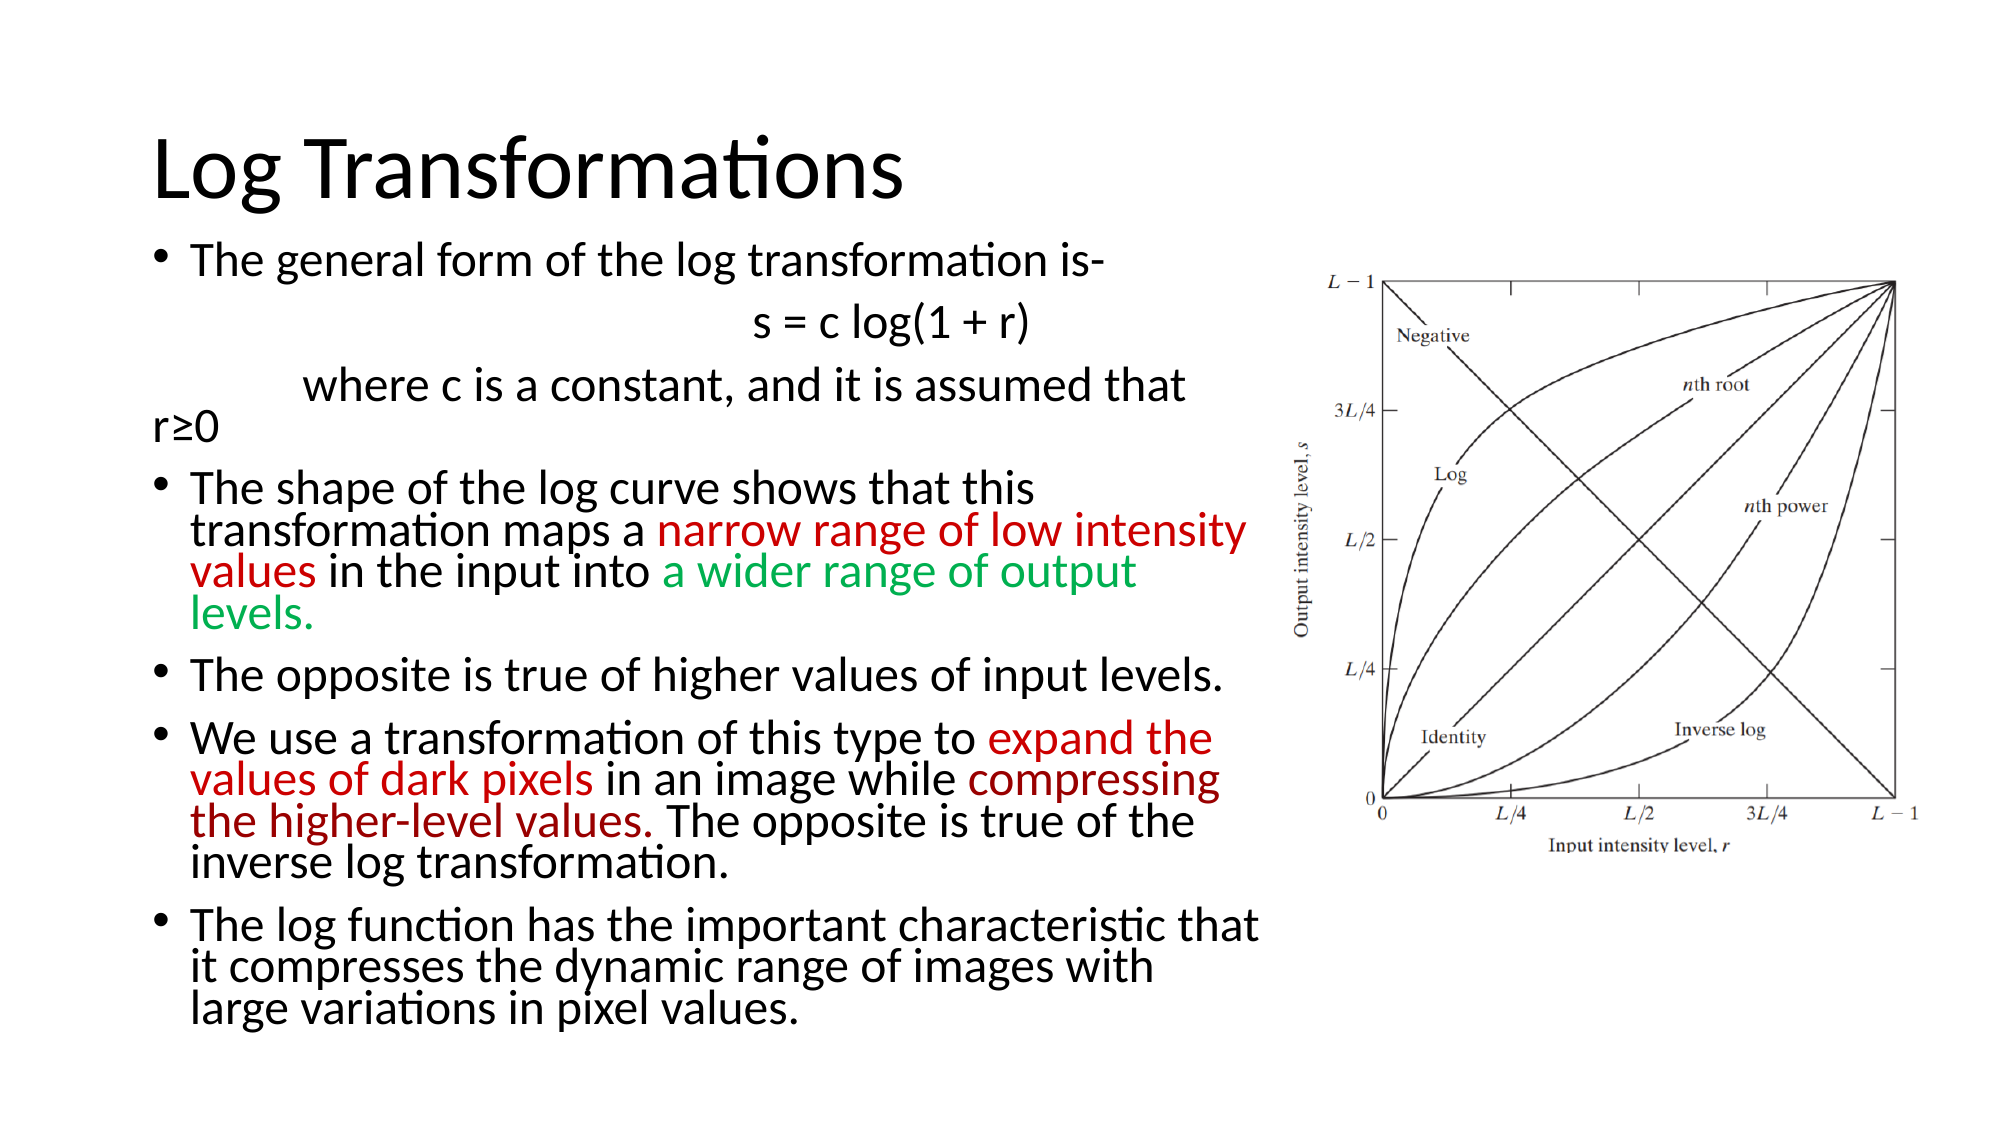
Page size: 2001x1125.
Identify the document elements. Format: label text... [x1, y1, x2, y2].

list The general form of the log transformation is- s = c log(1 + r) where c is a constant, and it is assumed that r≥0 The shape of the log curve shows that this transformation maps a narrow range of low intensity values in the input into a wider range of output levels. The opposite is true of higher values of input levels. We use a transformation of this type to expand the values of dark pixels in an image while compressing the higher-level values. The opposite is true of the inverse log transformation. The log function has the important characteristic that it compresses the dynamic range of images with large variations in pixel values. [137, 235, 1277, 1066]
picture [1276, 259, 1924, 866]
title Log Transformations [137, 59, 1863, 257]
